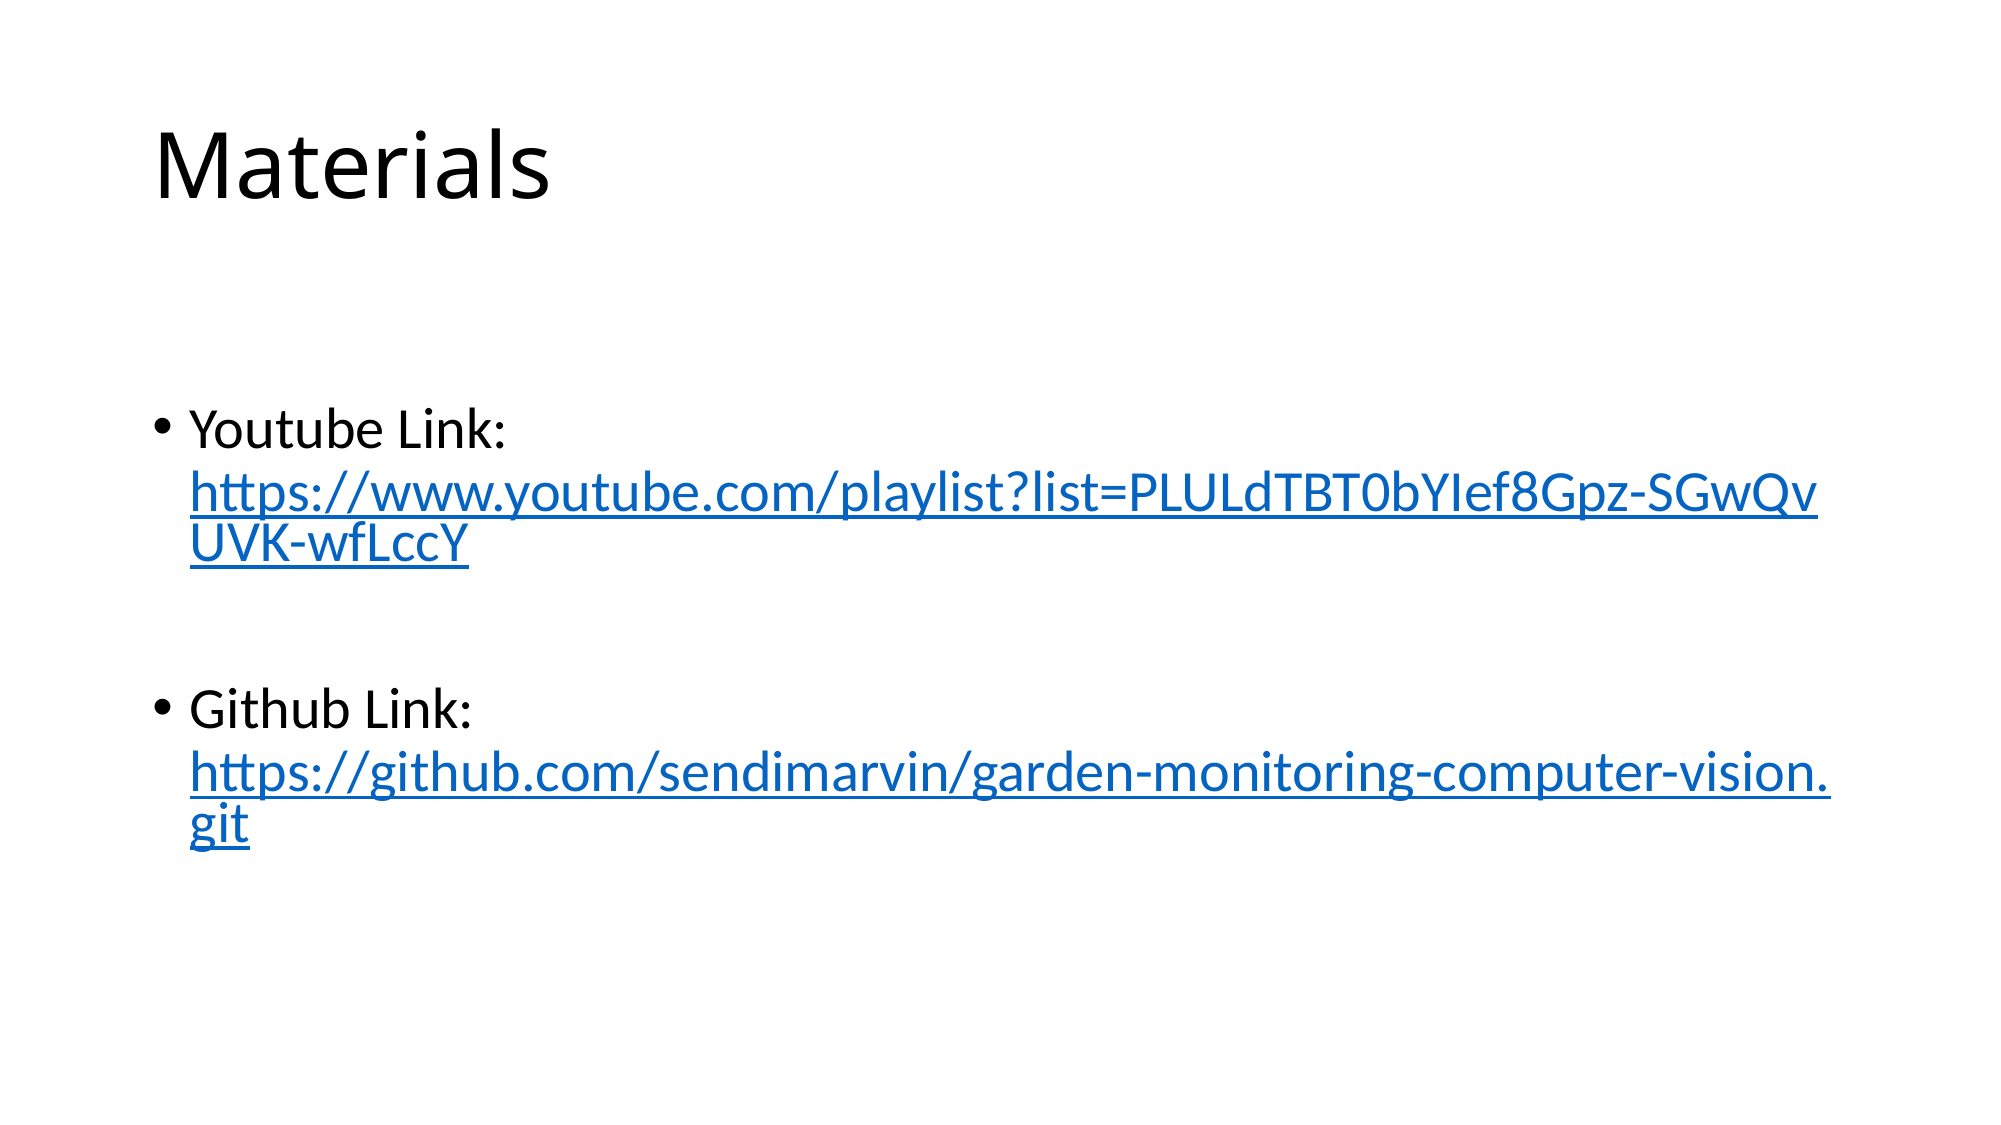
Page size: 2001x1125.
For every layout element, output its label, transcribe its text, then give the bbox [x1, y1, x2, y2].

list Youtube Link: https://www.youtube.com/playlist?list=PLULdTBT0bYIef8Gpz-SGwQvUVK-wfLccY Github Link: https://github.com/sendimarvin/garden-monitoring-computer-vision.git [137, 299, 1863, 1014]
title Materials [137, 59, 1863, 278]
